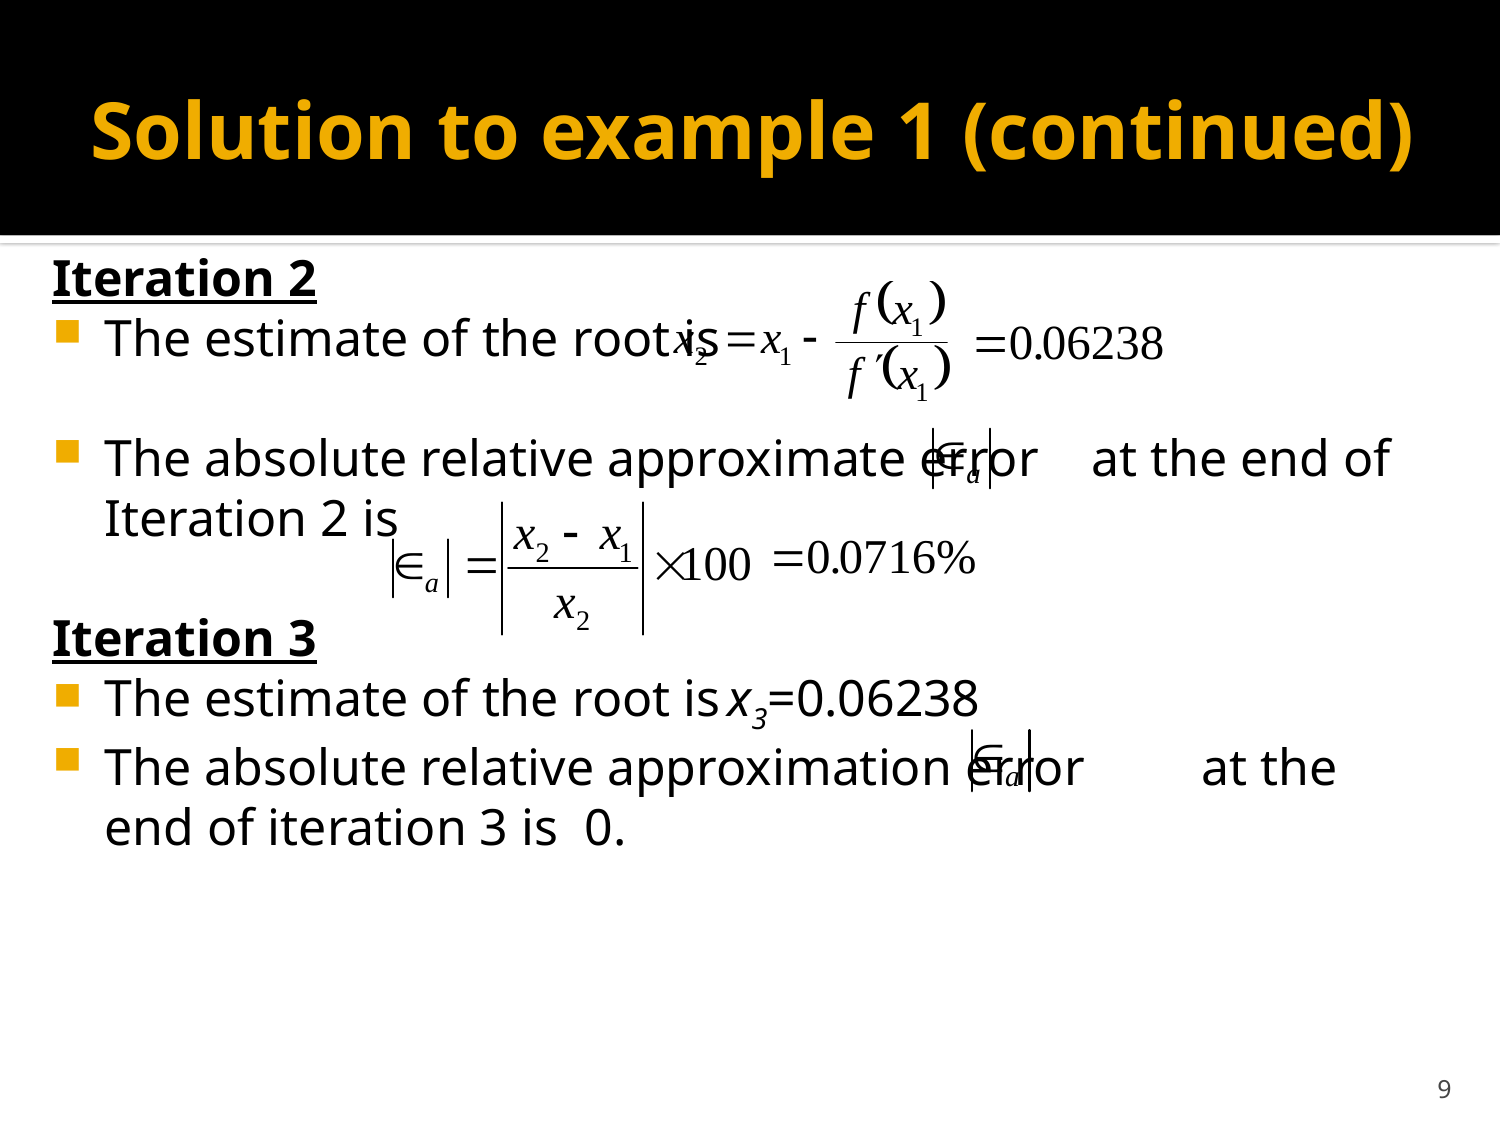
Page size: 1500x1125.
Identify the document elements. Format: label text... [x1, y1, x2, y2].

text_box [962, 718, 1043, 804]
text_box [664, 281, 956, 412]
slide_number 9 [1345, 1062, 1467, 1108]
list Iteration 2 The estimate of the root is The absolute relative approximate error at the end of Iteration 2 is Iteration 3 The estimate of the root is x3=0.06238 The absolute relative approximation error at the end of iteration 3 is 0. [23, 231, 1436, 1083]
title Solution to example 1 (continued) [75, 25, 1425, 231]
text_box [761, 529, 985, 587]
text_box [964, 314, 1173, 372]
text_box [383, 491, 760, 646]
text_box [924, 416, 1003, 500]
